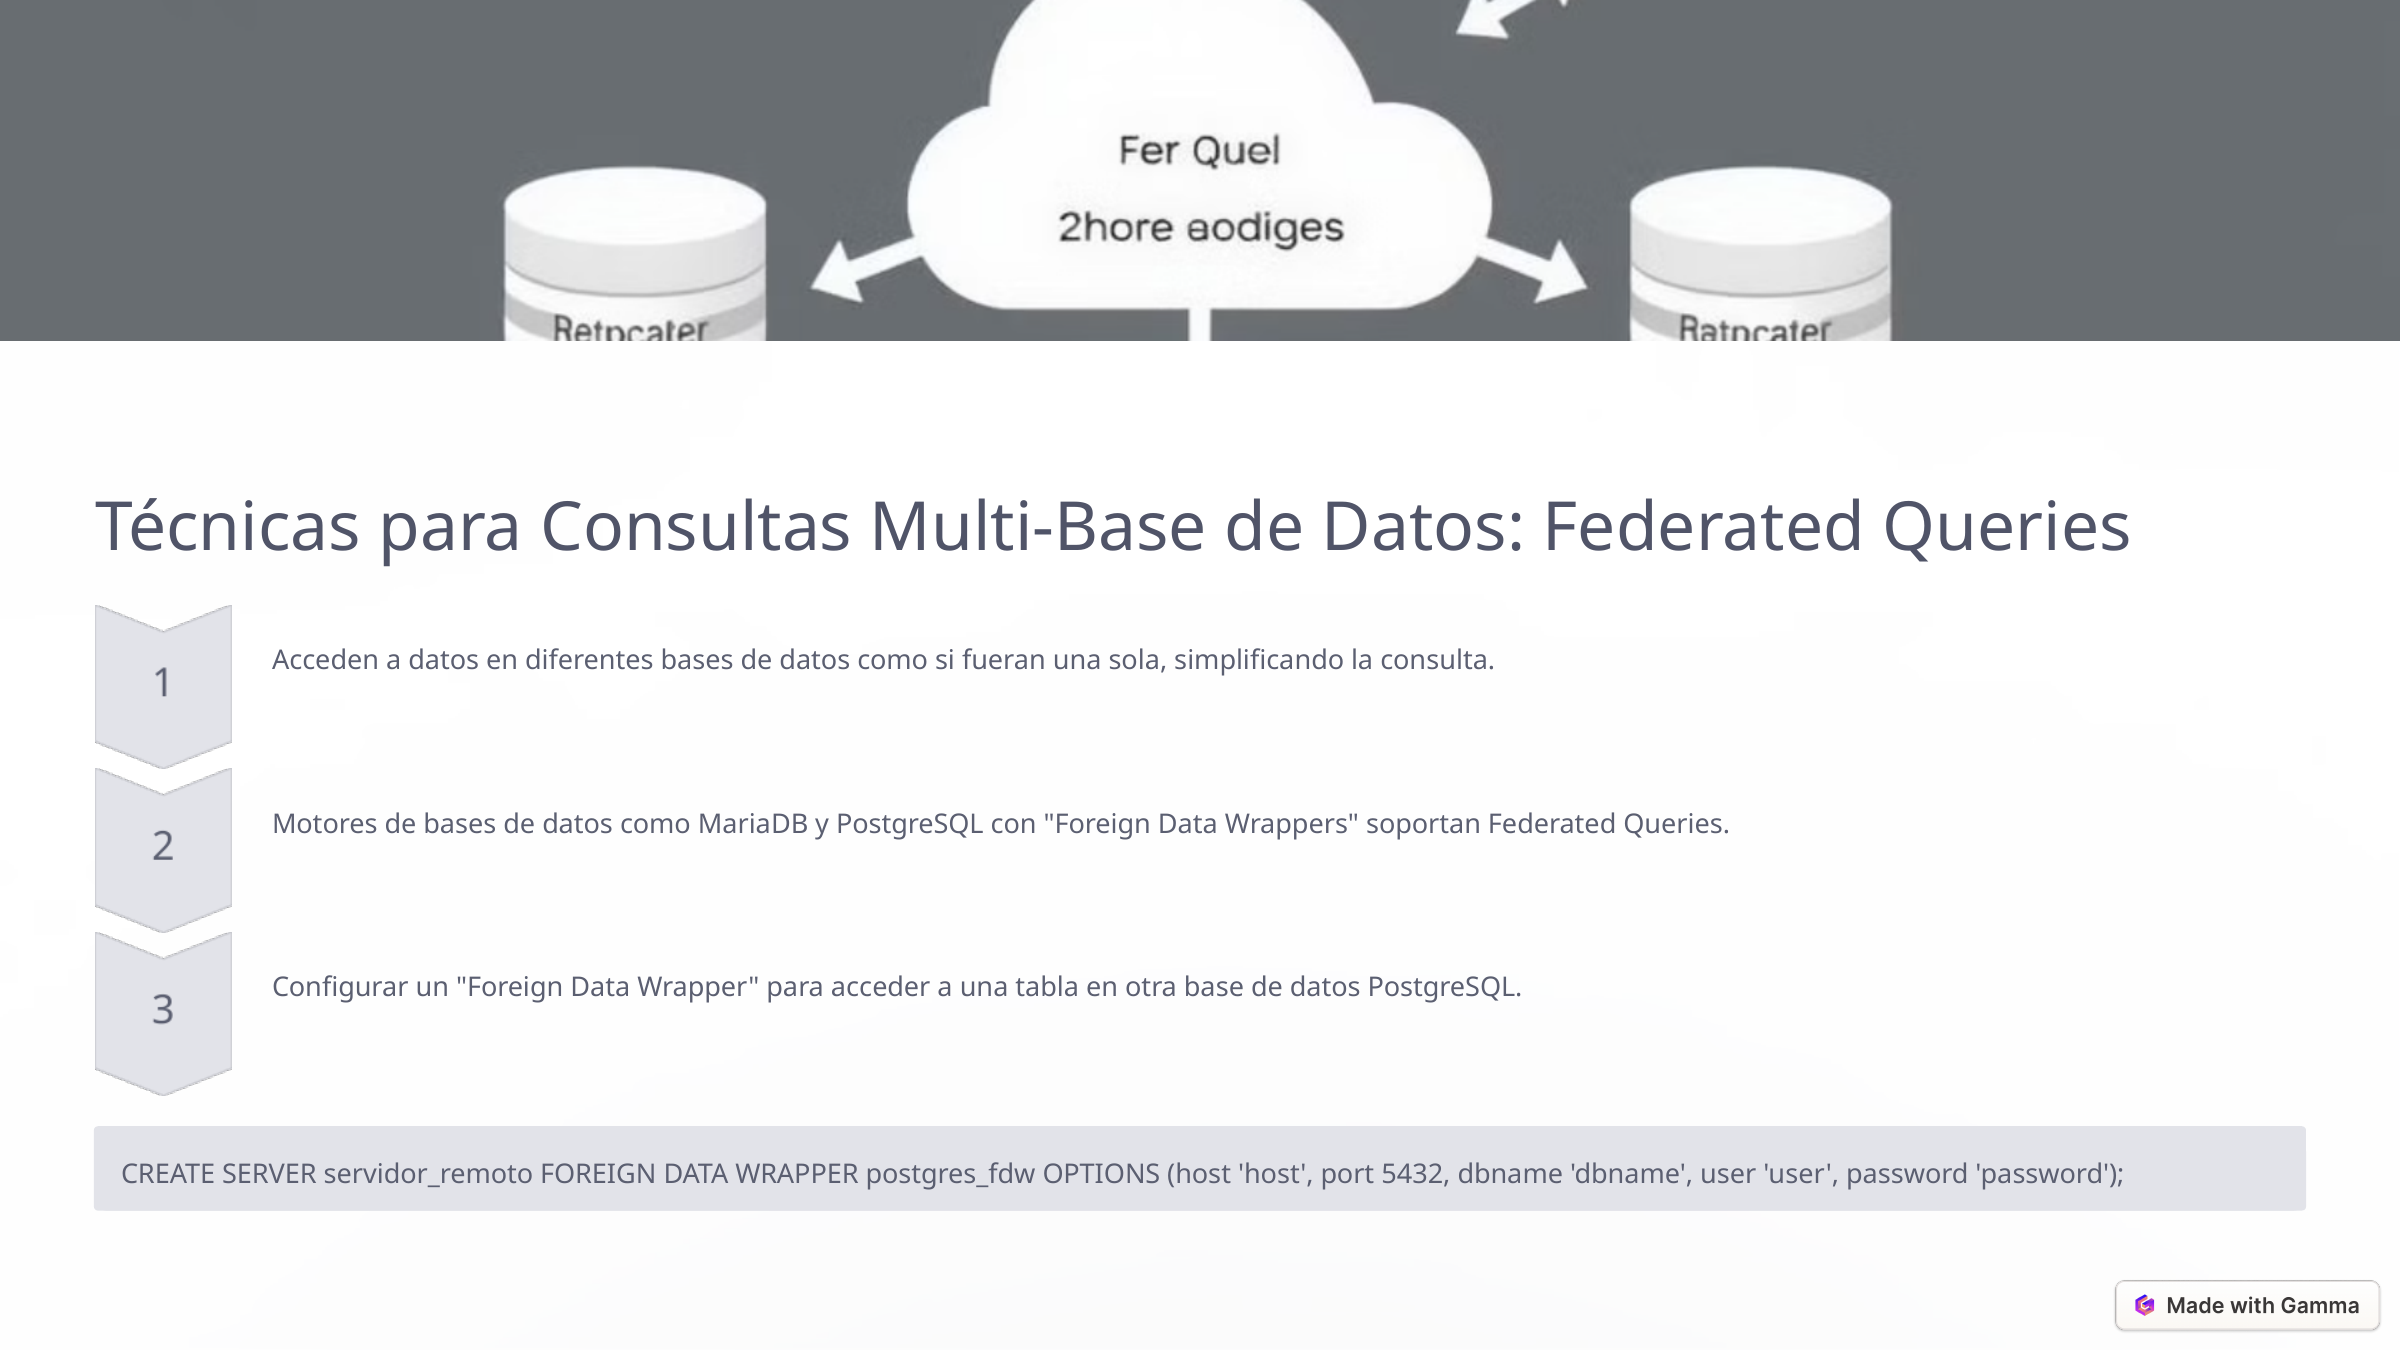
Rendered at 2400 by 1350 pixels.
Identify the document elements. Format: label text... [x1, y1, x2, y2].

text_box Configurar un "Foreign Data Wrapper" para acceder a una tabla en otra base de datos PostgreSQL. [272, 959, 2305, 1003]
text_box CREATE SERVER servidor_remoto FOREIGN DATA WRAPPER postgres_fdw OPTIONS (host 'host', port 5432, dbname 'dbname', user 'user', password 'password'); [121, 1146, 2279, 1191]
text_box Técnicas para Consultas Multi-Base de Datos: Federated Queries [95, 479, 2152, 565]
picture [0, 0, 2400, 341]
text_box Acceden a datos en diferentes bases de datos como si fueran una sola, simplificando la consulta. [272, 632, 2305, 677]
text_box Motores de bases de datos como MariaDB y PostgreSQL con "Foreign Data Wrappers" soportan Federated Queries. [272, 796, 2305, 840]
text_box [93, 1126, 2307, 1211]
picture [2106, 1271, 2389, 1339]
picture [95, 605, 232, 1096]
